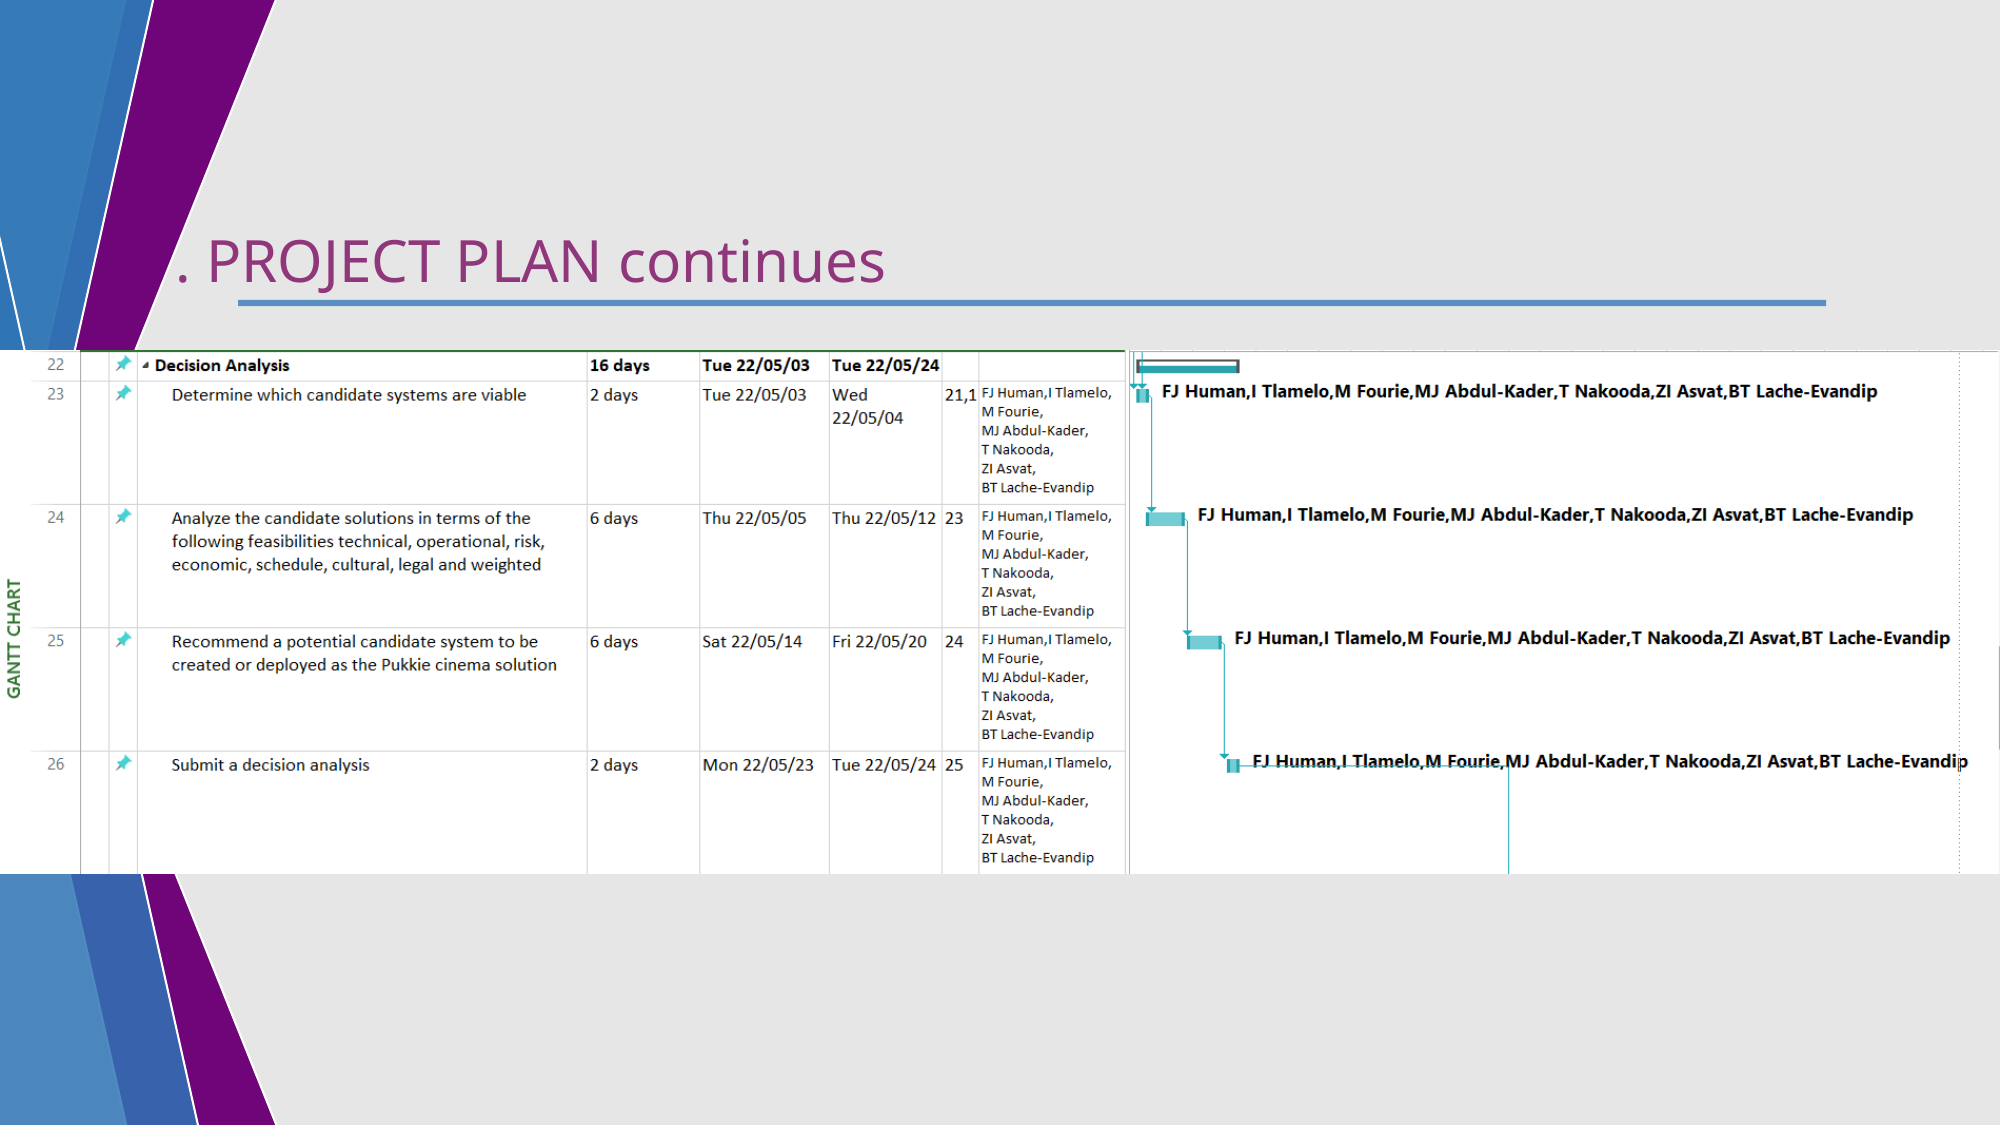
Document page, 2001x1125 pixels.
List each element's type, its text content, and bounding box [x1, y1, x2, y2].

text_box [144, 874, 278, 1125]
text_box [77, 0, 277, 350]
text_box [0, 0, 155, 350]
text_box [0, 874, 200, 1125]
text_box 1. PROJECT PLAN continues [157, 217, 902, 302]
picture [0, 350, 2000, 874]
text_box [0, 235, 26, 350]
